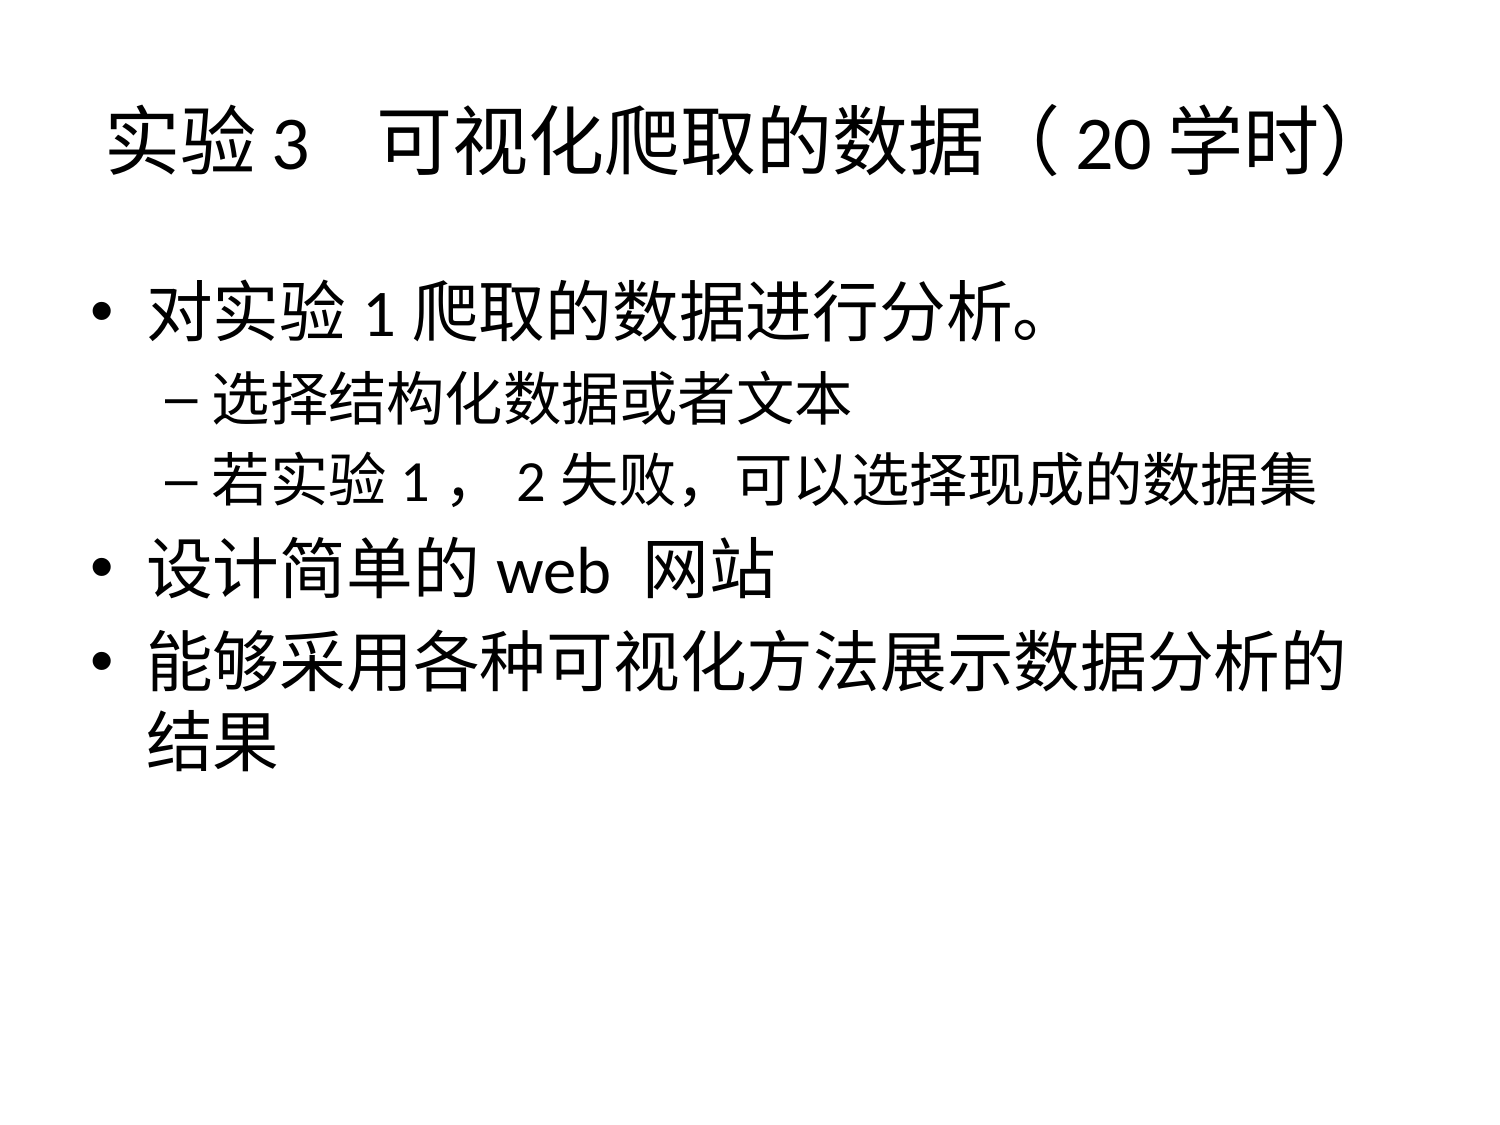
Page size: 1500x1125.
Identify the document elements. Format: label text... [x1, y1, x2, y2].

title 实验3 可视化爬取的数据（20学时） [75, 45, 1425, 233]
list 对实验1爬取的数据进行分析。 选择结构化数据或者文本 若实验1，2失败，可以选择现成的数据集 设计简单的web 网站 能够采用各种可视化方法展示数据分析的结果 [75, 262, 1425, 1005]
